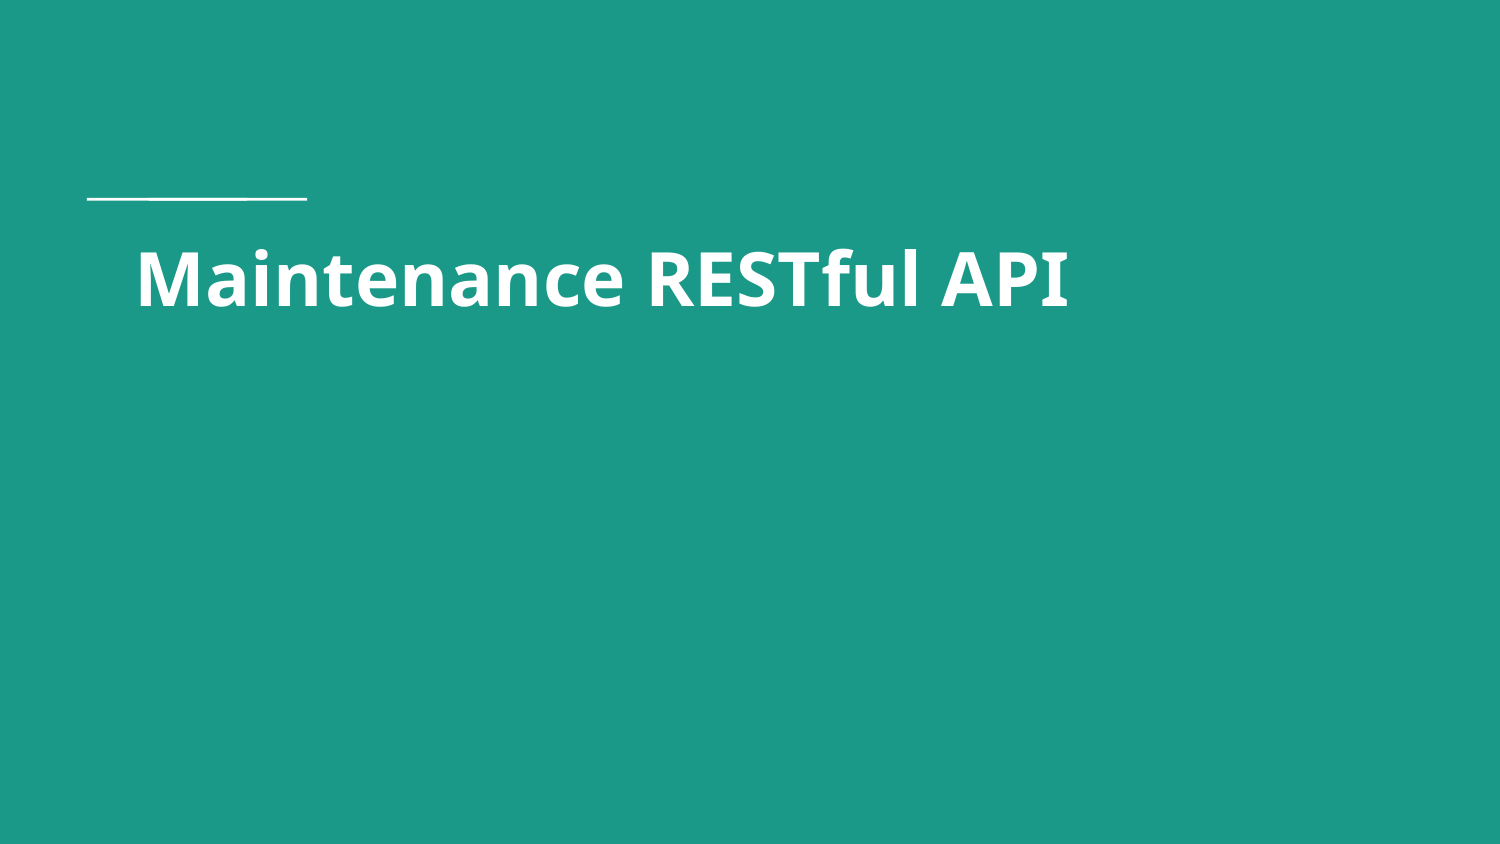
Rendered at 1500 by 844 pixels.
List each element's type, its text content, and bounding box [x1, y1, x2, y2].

title Maintenance RESTful API [119, 216, 1381, 466]
